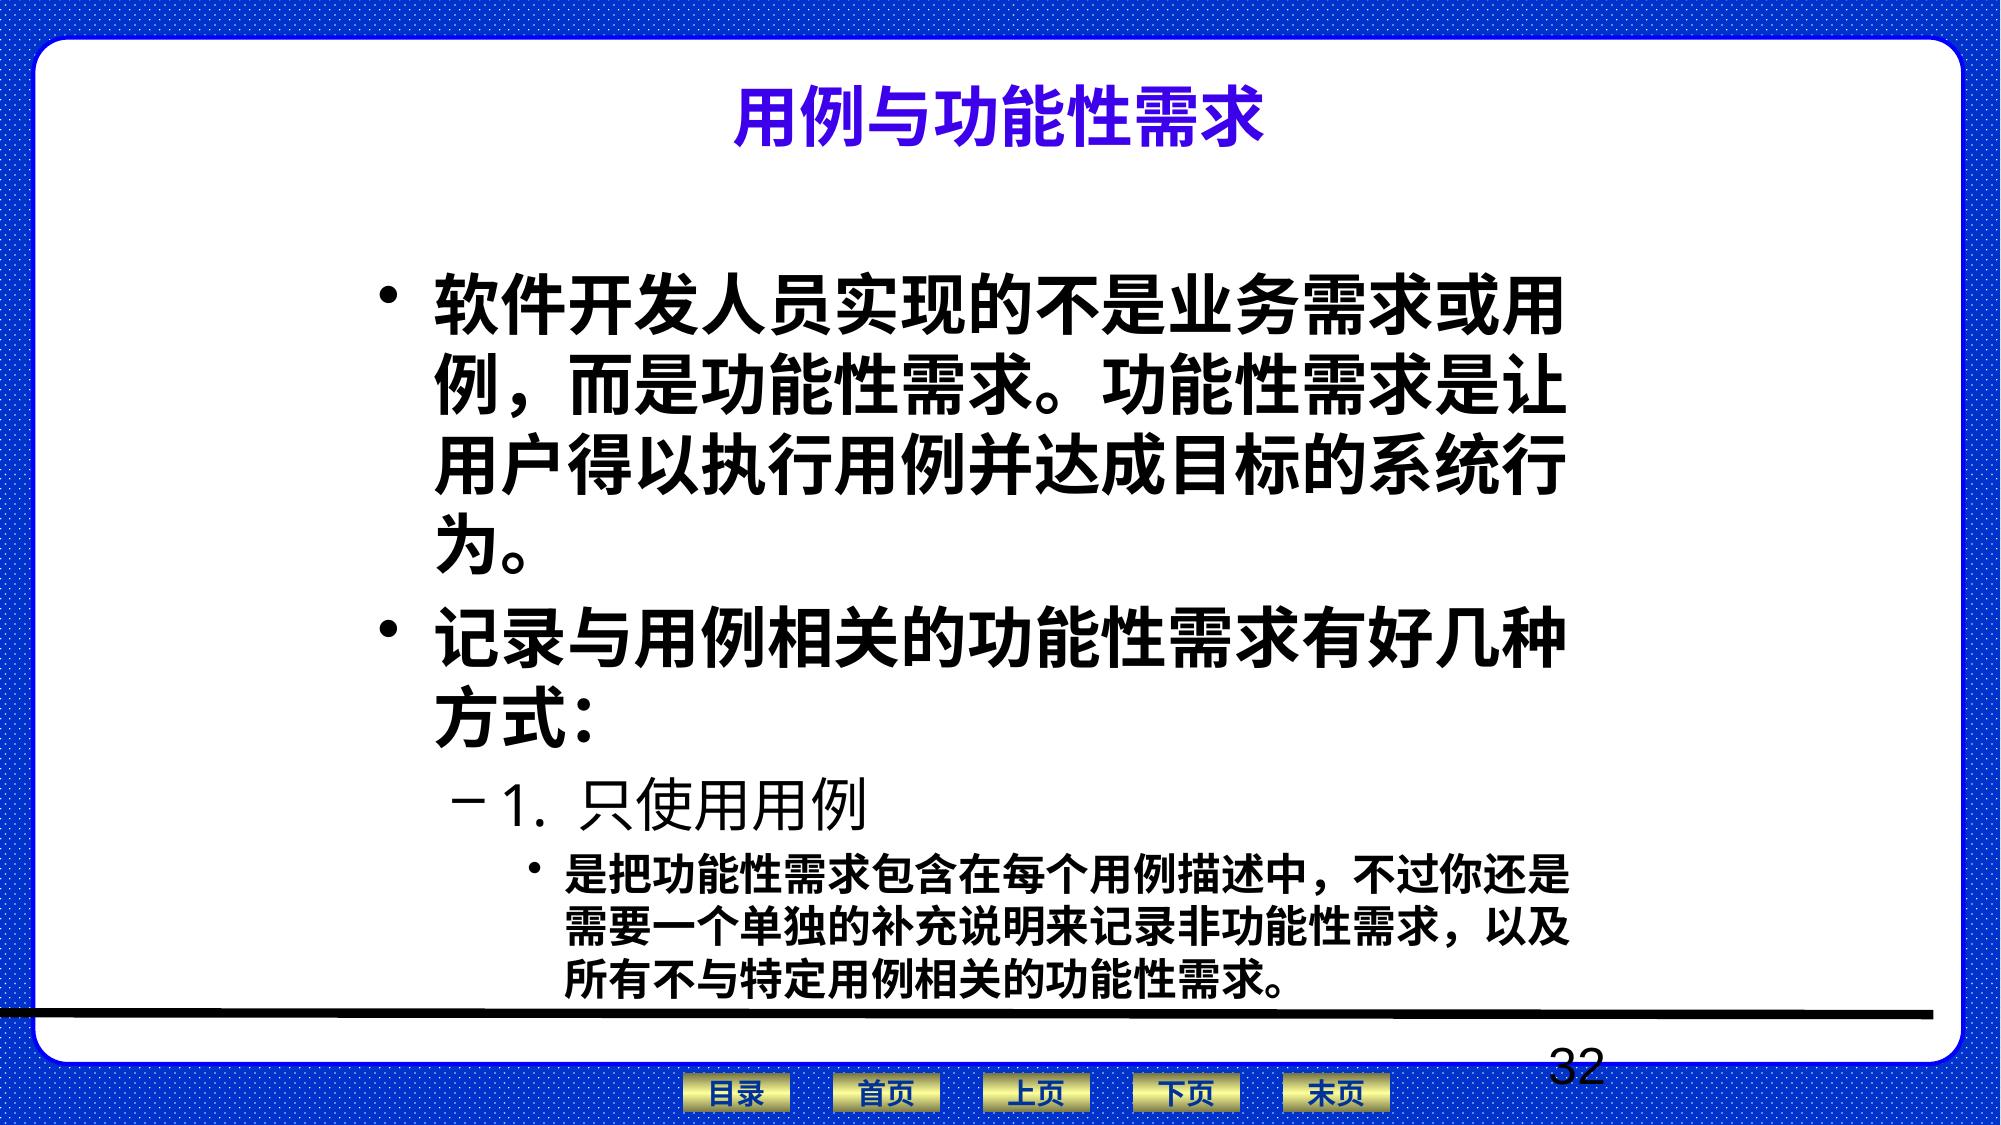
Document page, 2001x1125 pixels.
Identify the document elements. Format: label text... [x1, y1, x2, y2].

slide_number 32 [1533, 1025, 2000, 1100]
list 软件开发人员实现的不是业务需求或用例，而是功能性需求。功能性需求是让用户得以执行用例并达成目标的系统行为。 记录与用例相关的功能性需求有好几种方式： 1. 只使用用例 是把功能性需求包含在每个用例描述中，不过你还是需要一个单独的补充说明来记录非功能性需求，以及所有不与特定用例相关的功能性需求。 [362, 255, 1627, 1047]
picture [0, 0, 2001, 1125]
title 用例与功能性需求 [99, 37, 1901, 163]
